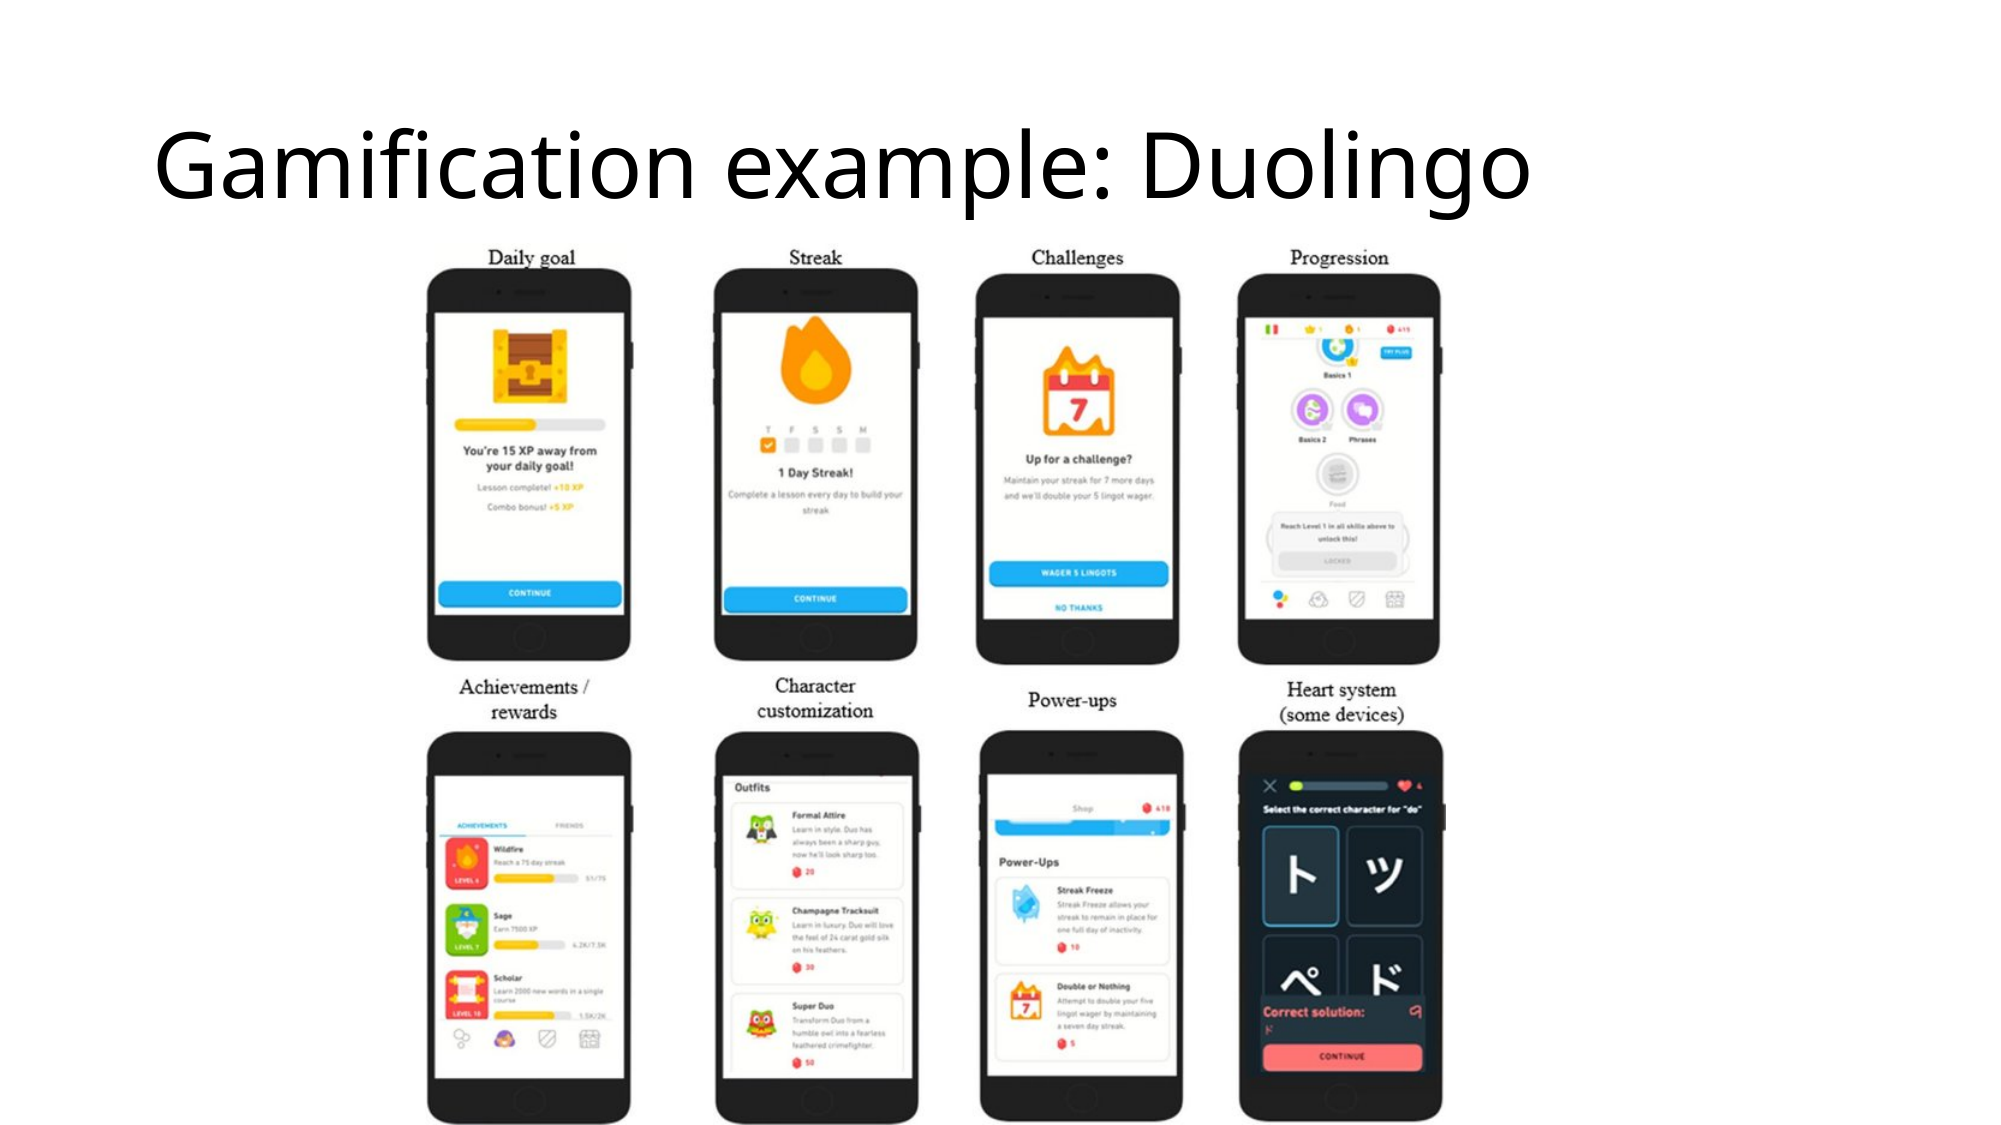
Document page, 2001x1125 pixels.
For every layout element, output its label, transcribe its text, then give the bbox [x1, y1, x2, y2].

picture [425, 243, 1446, 1125]
title Gamification example: Duolingo [137, 59, 1863, 278]
